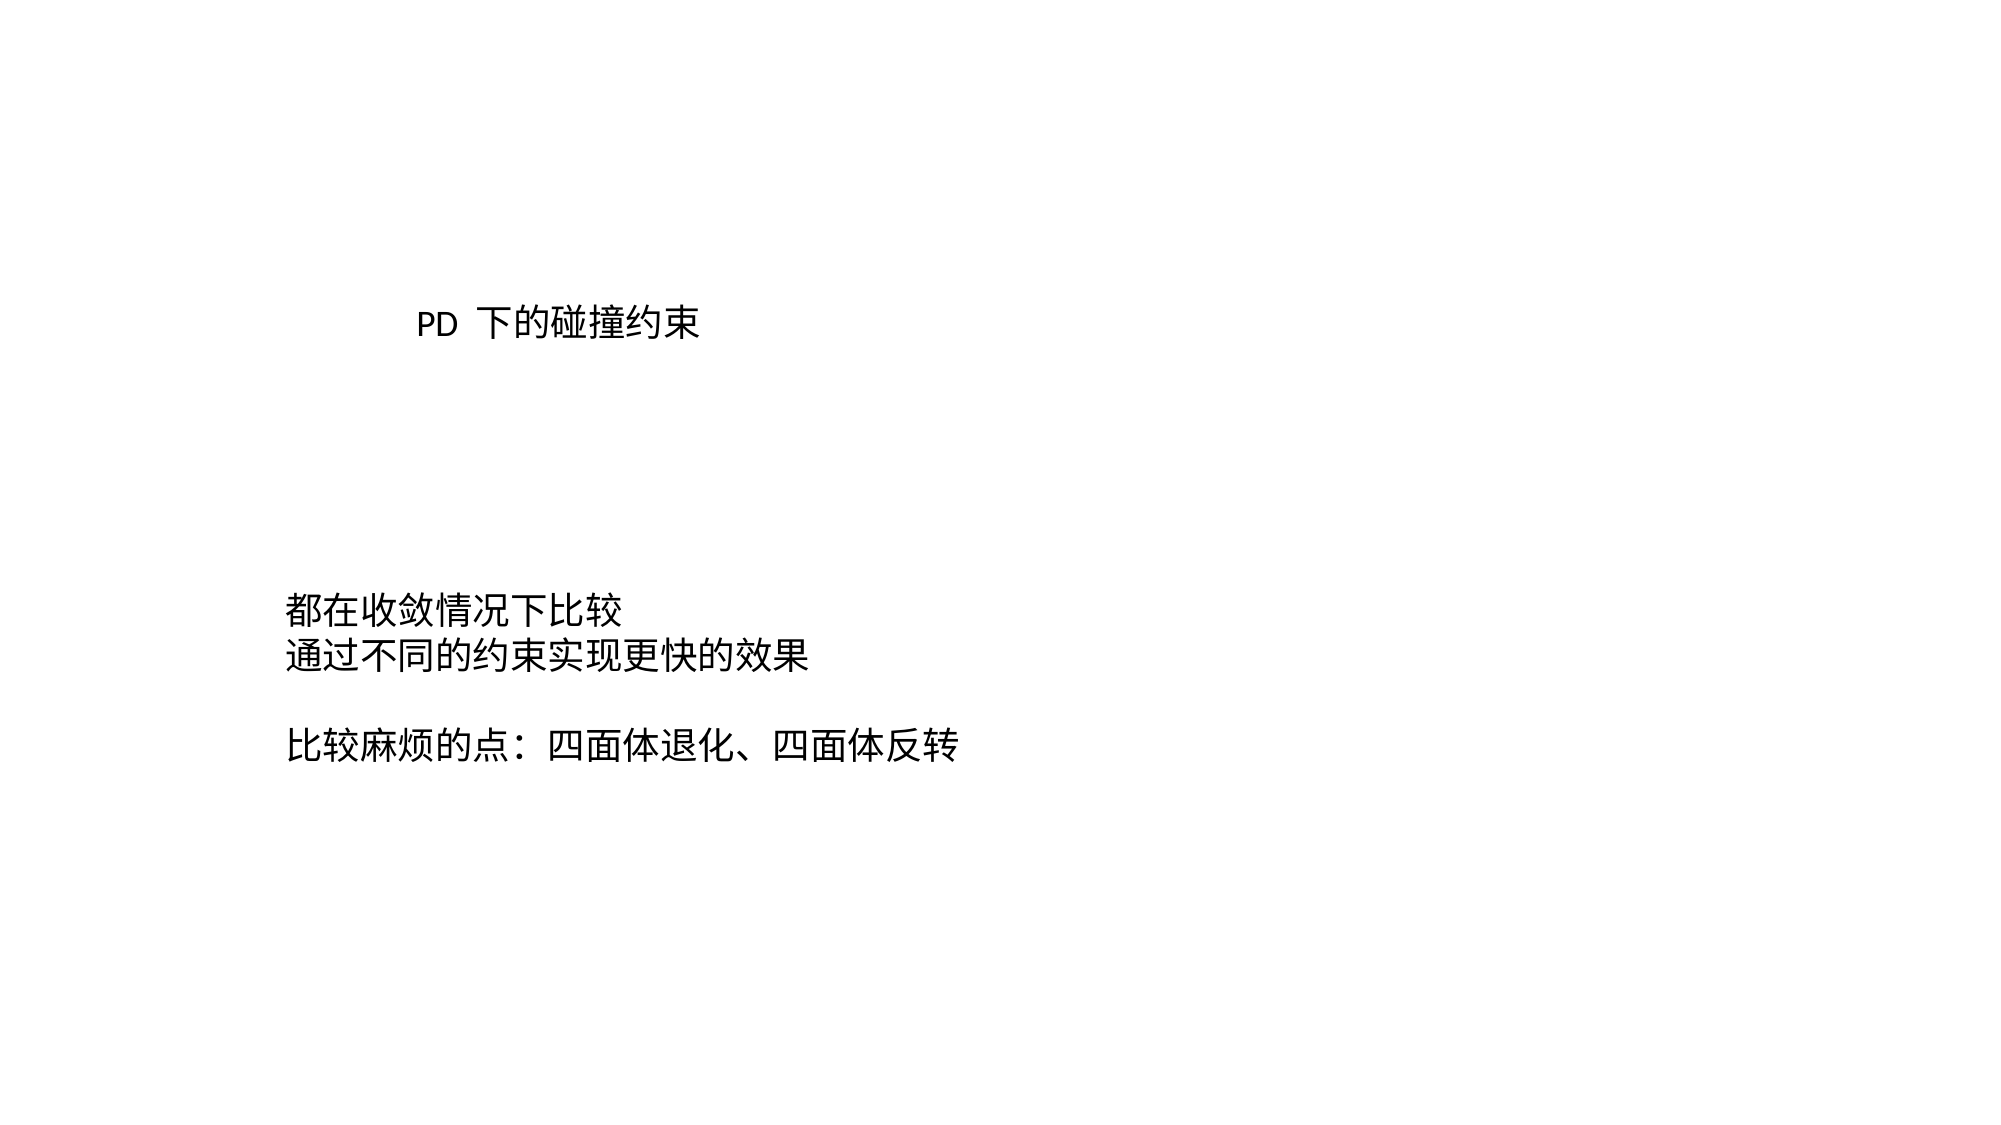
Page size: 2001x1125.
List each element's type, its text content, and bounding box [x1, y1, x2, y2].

text_box PD 下的碰撞约束 [401, 291, 1069, 352]
text_box 都在收敛情况下比较 通过不同的约束实现更快的效果 比较麻烦的点：四面体退化、四面体反转 [270, 580, 1069, 775]
